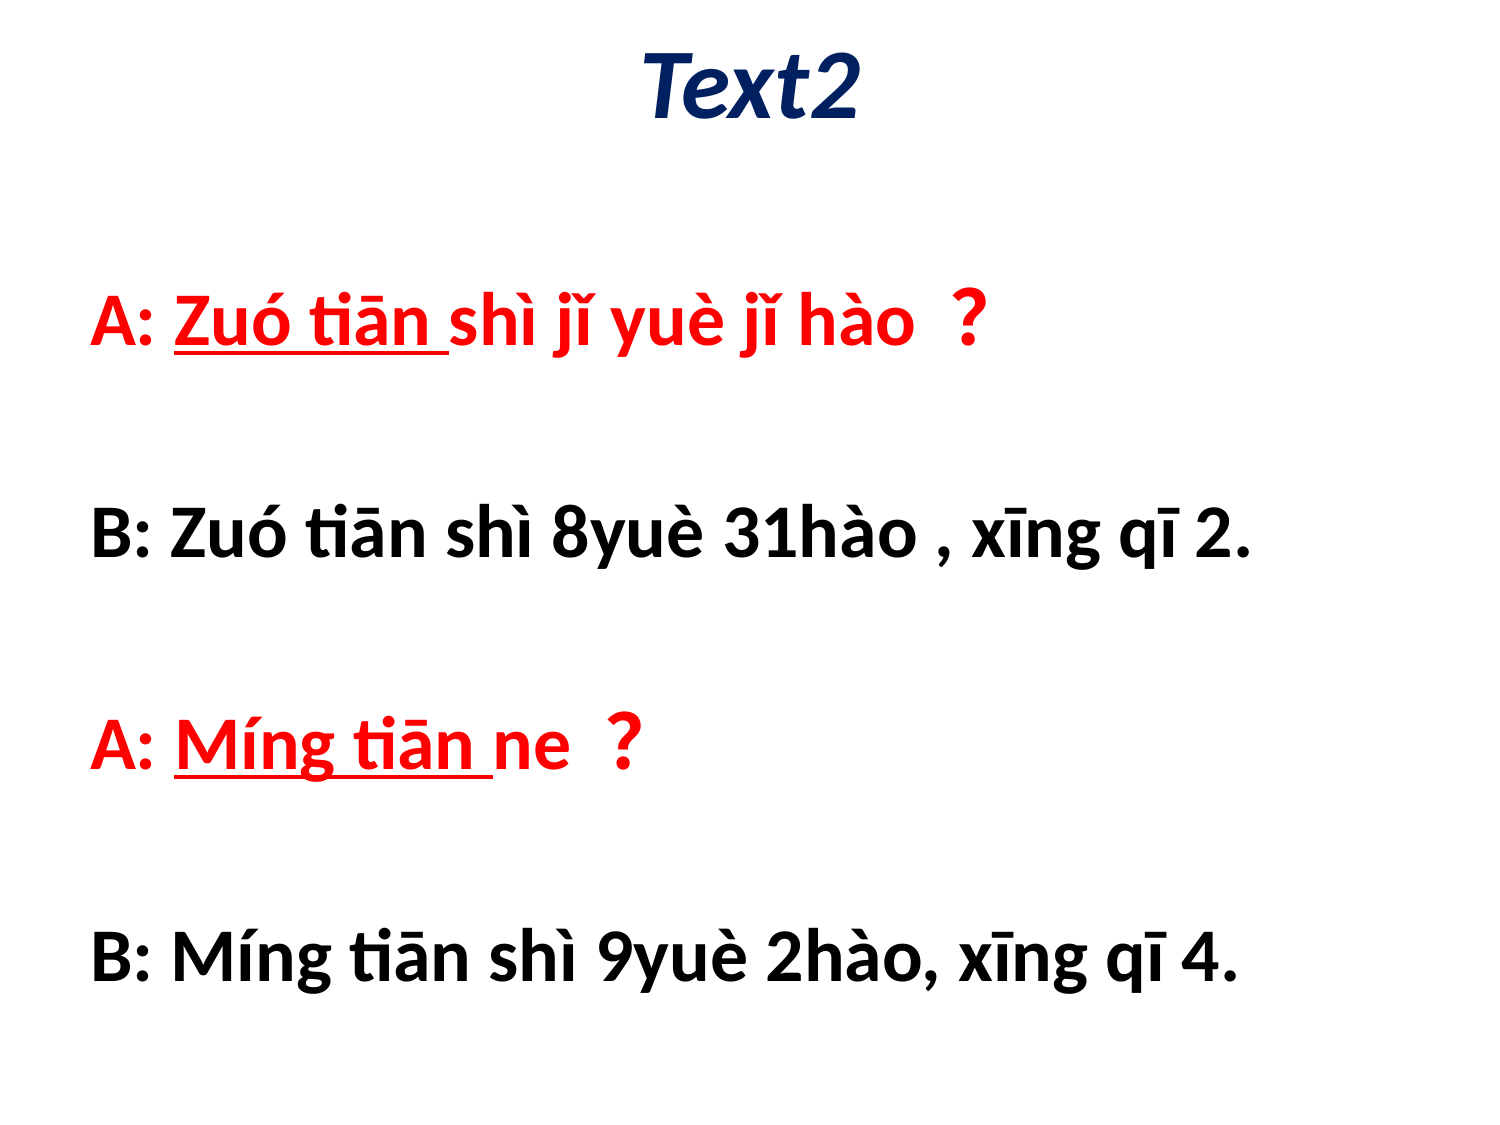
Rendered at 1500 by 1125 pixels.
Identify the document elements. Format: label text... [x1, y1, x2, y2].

title Text2 [75, 45, 1425, 233]
list A: Zuó tiān shì jǐ yuè jǐ hào ？ B: Zuó tiān shì 8yuè 31hào , xīng qī 2. A: Míng tiān ne ？ B: Míng tiān shì 9yuè 2hào, xīng qī 4. [75, 262, 1425, 1005]
